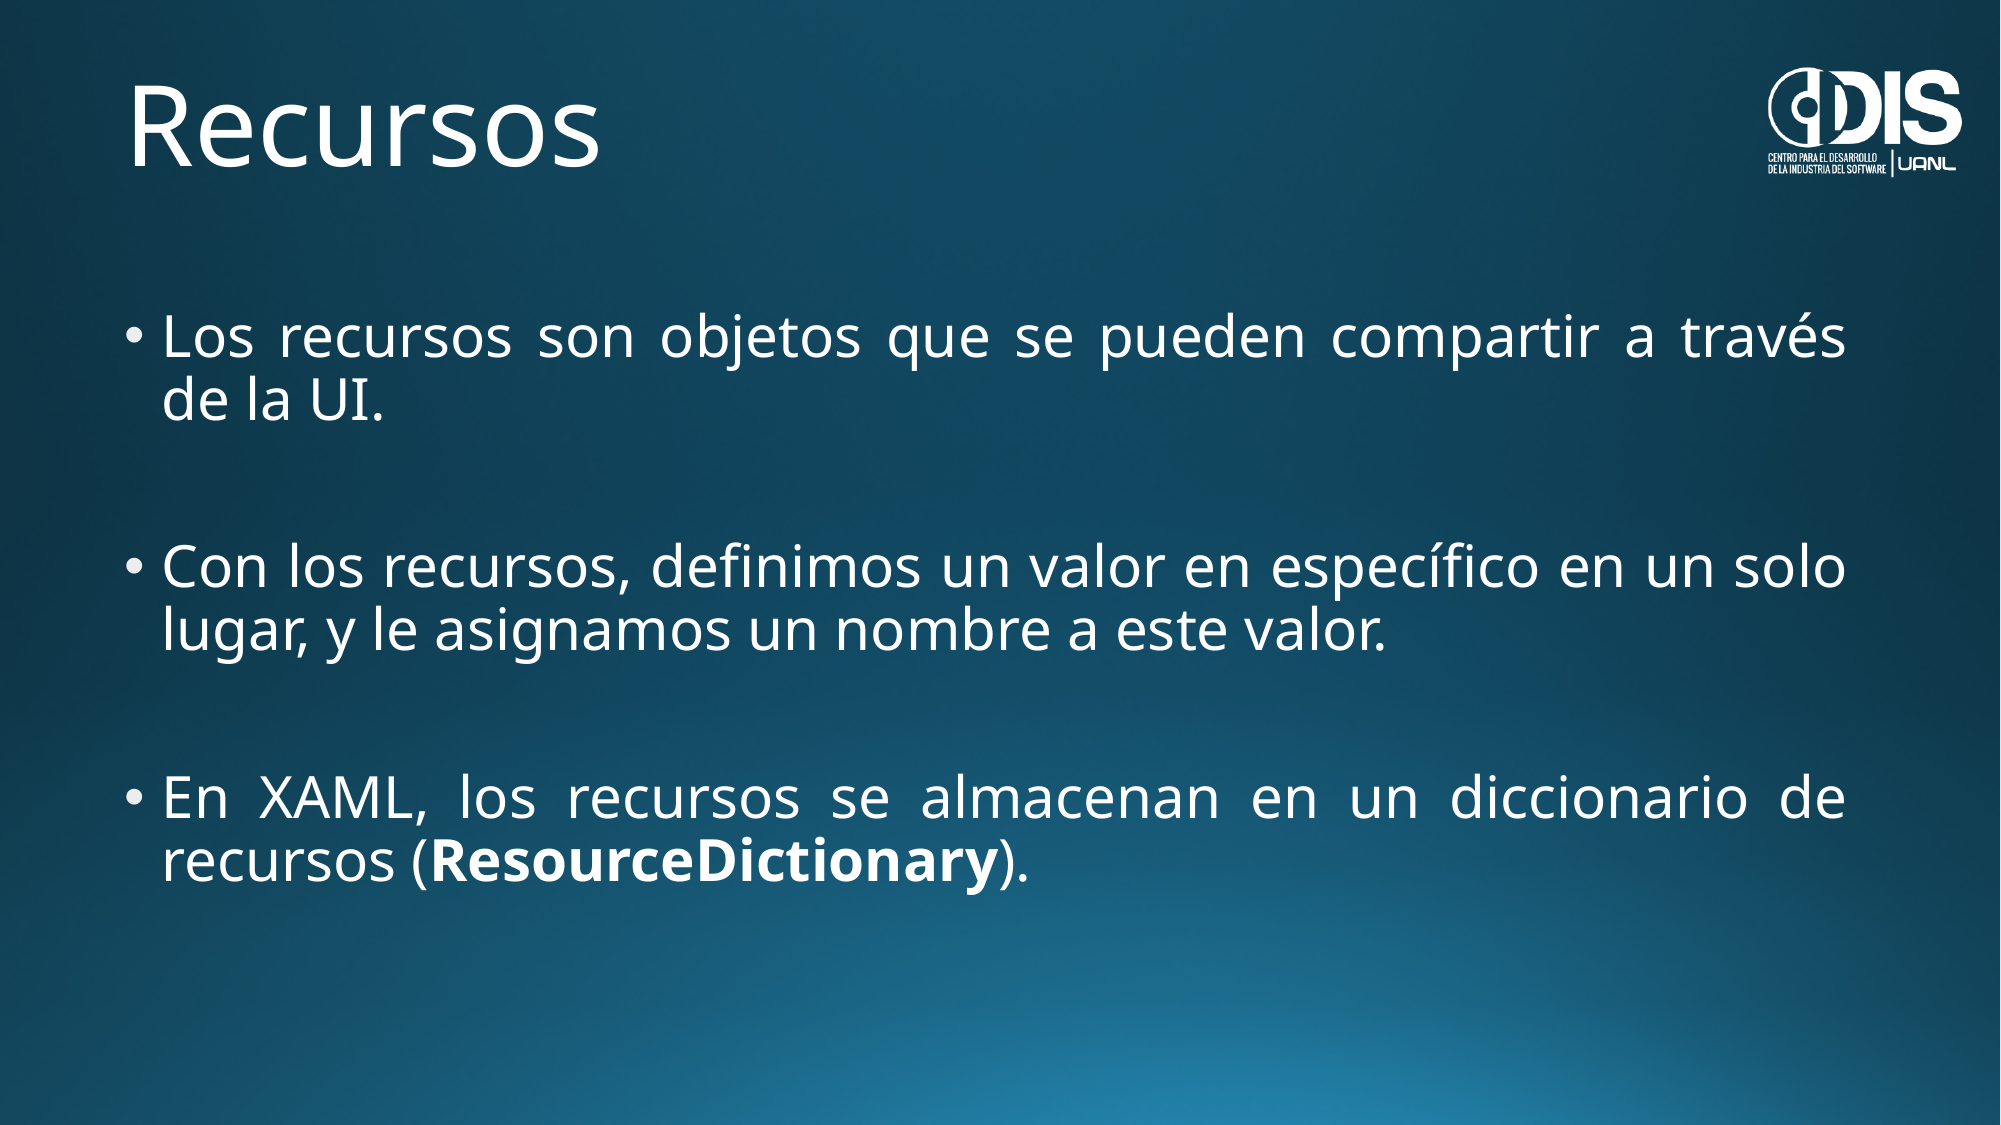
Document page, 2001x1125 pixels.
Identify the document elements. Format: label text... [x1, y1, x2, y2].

title Recursos [109, 47, 1723, 213]
list Los recursos son objetos que se pueden compartir a través de la UI. Con los recursos, definimos un valor en específico en un solo lugar, y le asignamos un nombre a este valor. En XAML, los recursos se almacenan en un diccionario de recursos (ResourceDictionary). [109, 299, 1863, 1014]
picture [0, 0, 2001, 1125]
